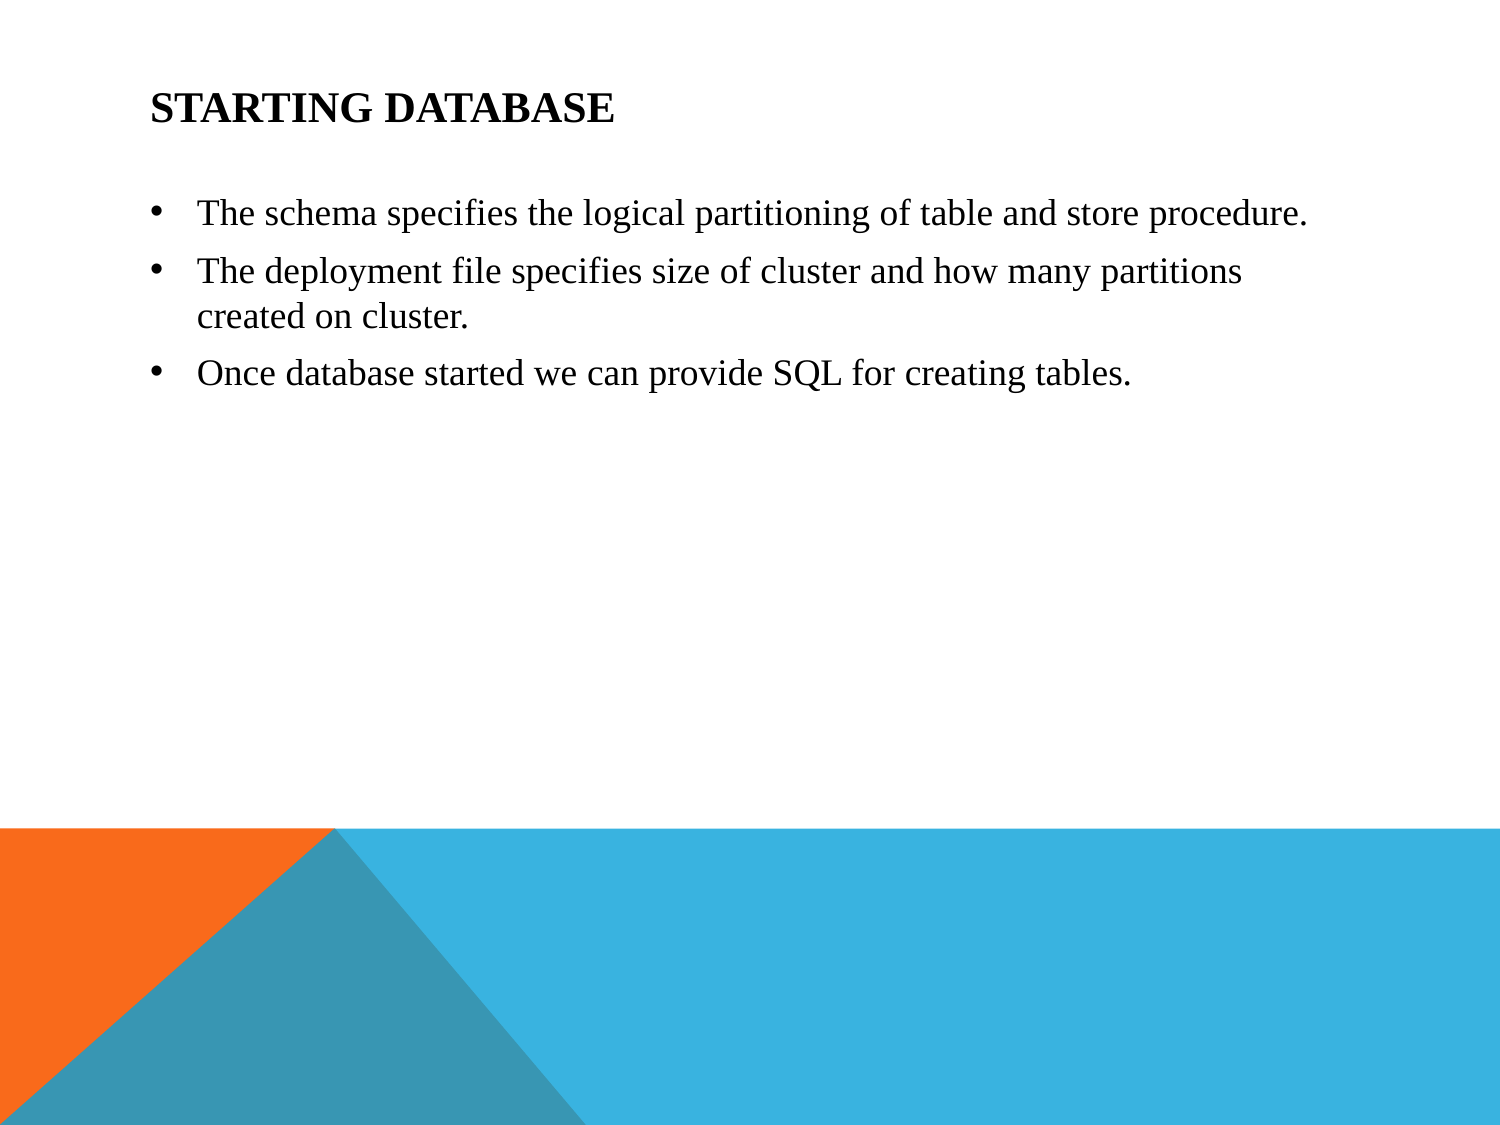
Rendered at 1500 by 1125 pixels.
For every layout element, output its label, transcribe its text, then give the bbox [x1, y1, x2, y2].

title Starting database [135, 60, 1369, 150]
list The schema specifies the logical partitioning of table and store procedure. The deployment file specifies size of cluster and how many partitions created on cluster. Once database started we can provide SQL for creating tables. [135, 180, 1369, 768]
